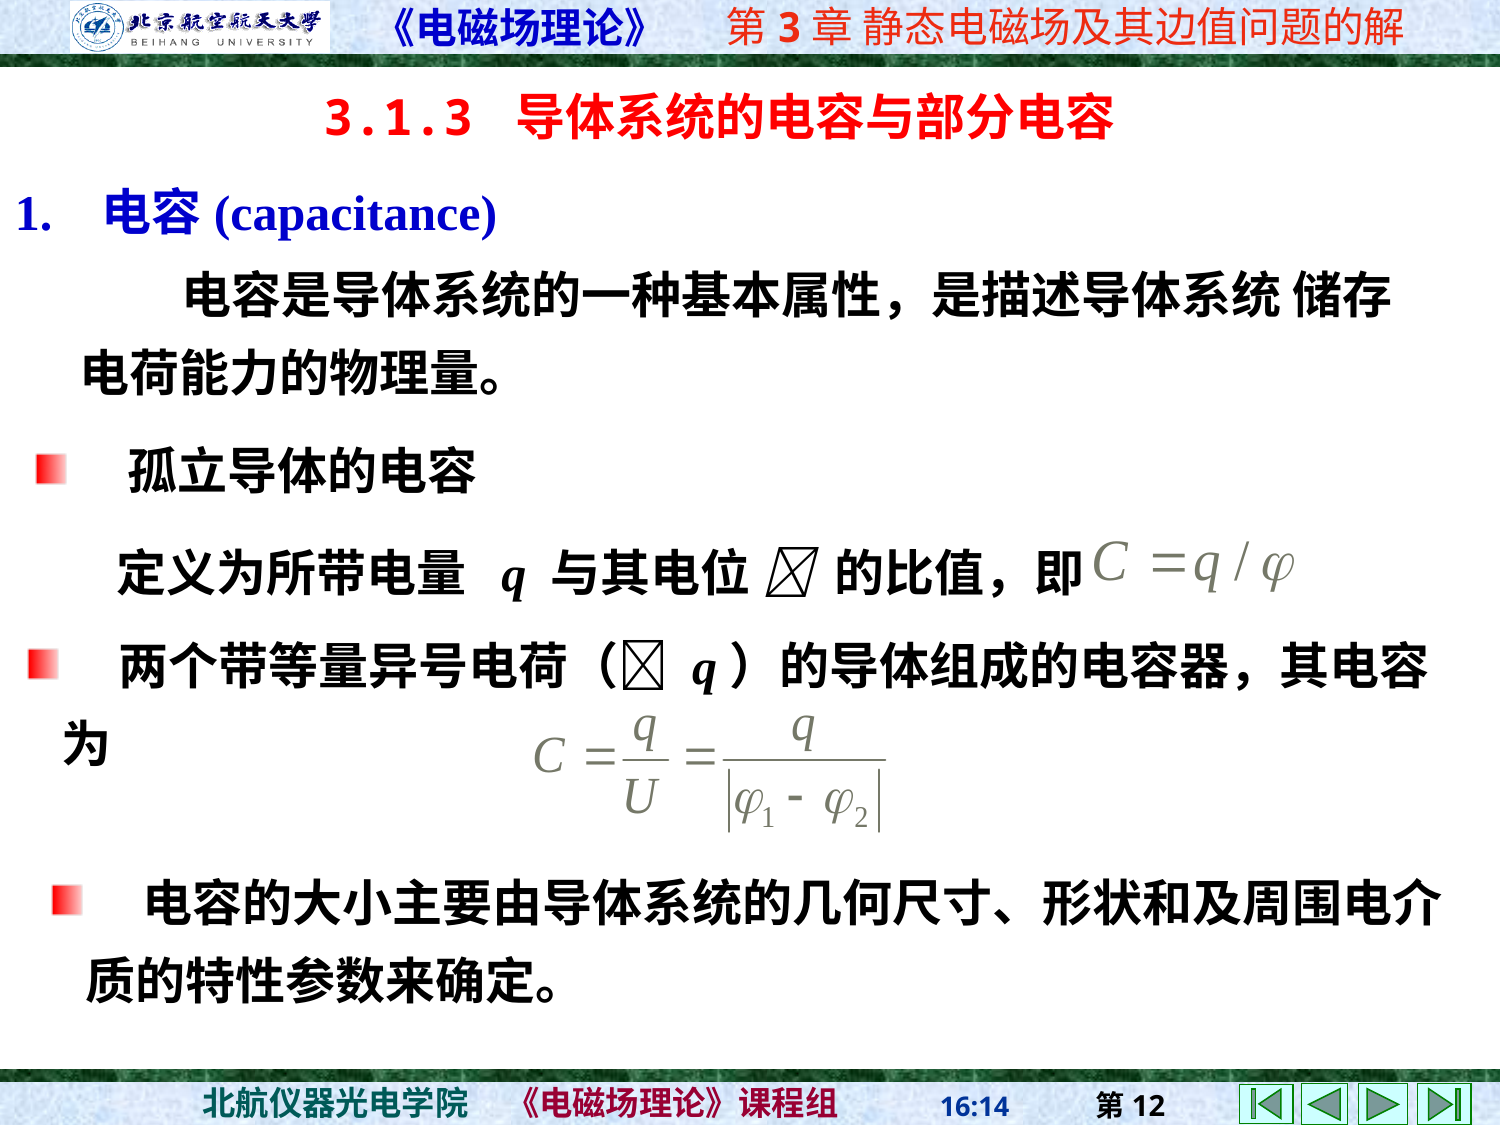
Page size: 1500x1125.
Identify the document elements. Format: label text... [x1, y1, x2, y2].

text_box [525, 690, 896, 843]
text_box 1. 电容(capacitance) [0, 172, 1050, 248]
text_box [1084, 526, 1310, 606]
picture [0, 0, 1500, 67]
text_box 电容是导体系统的一种基本属性，是描述导体系统 储存电荷能力的物理量。 [64, 237, 1436, 409]
title 3.1.3 导体系统的电容与部分电容 [29, 78, 1380, 159]
picture [26, 647, 62, 683]
text_box 定义为所带电量 q 与其电位  的比值，即 [0, 516, 1459, 610]
picture [50, 883, 86, 919]
picture [0, 1069, 1500, 1125]
text_box 两个带等量异号电荷（ q）的导体组成的电容器，其电容为 [11, 609, 1483, 781]
text_box 电容的大小主要由导体系统的几何尺寸、形状和及周围电介质的特性参数来确定。 [35, 846, 1500, 1017]
picture [34, 452, 70, 488]
text_box 孤立导体的电容 [20, 432, 495, 508]
